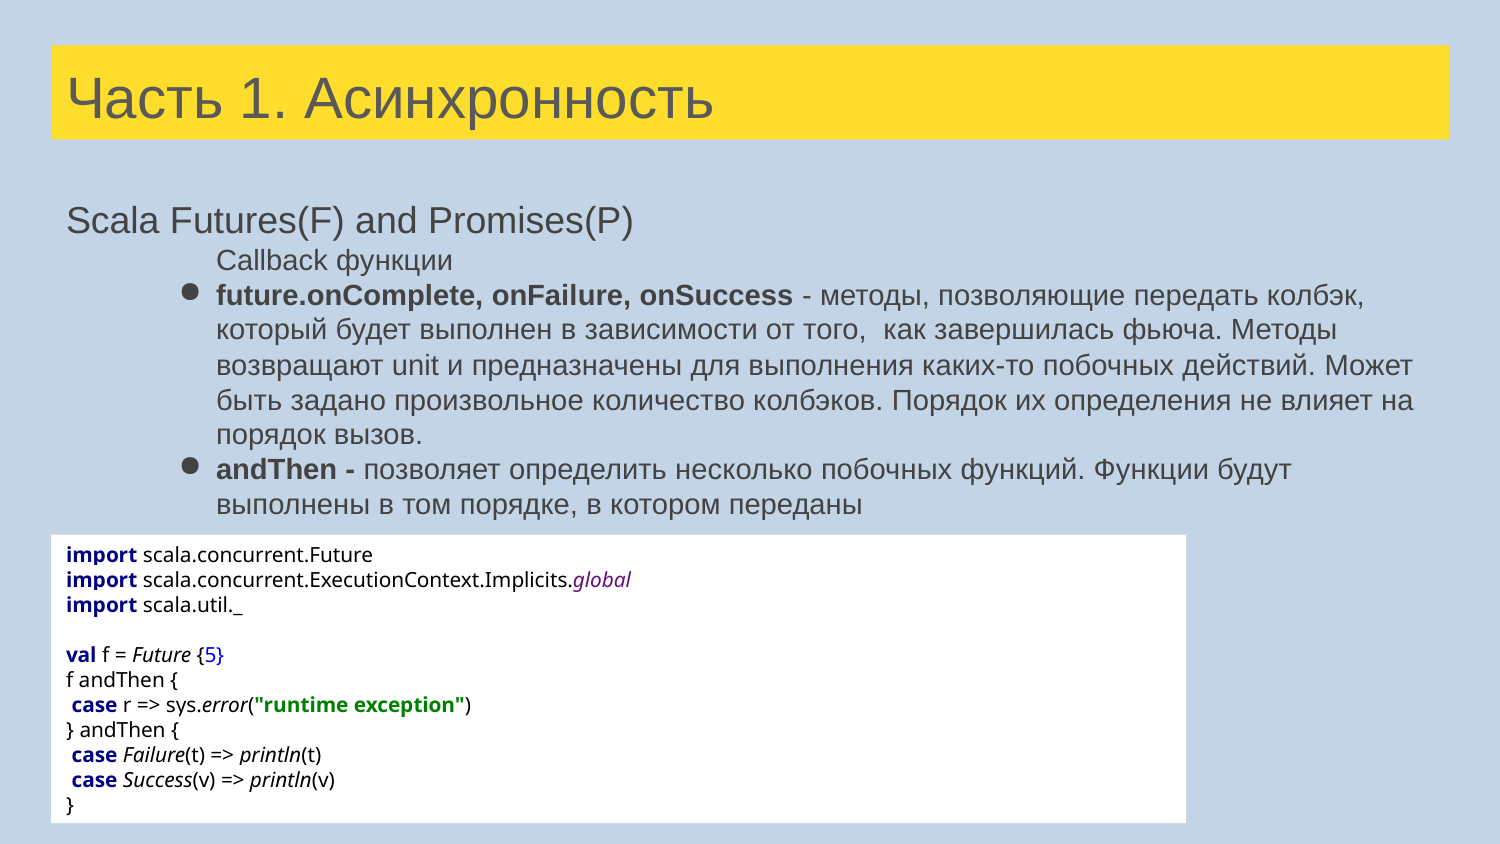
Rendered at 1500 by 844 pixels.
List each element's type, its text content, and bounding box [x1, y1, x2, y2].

text_box Scala Futures(F) and Promises(P) Callback функции future.onComplete, onFailure, onSuccess - методы, позволяющие передать колбэк, который будет выполнен в зависимости от того, как завершилась фьюча. Методы возвращают unit и предназначены для выполнения каких-то побочных действий. Может быть задано произвольное количество колбэков. Порядок их определения не влияет на порядок вызов. andThen - позволяет определить несколько побочных функций. Функции будут выполнены в том порядке, в котором переданы [51, 180, 1449, 540]
text_box import scala.concurrent.Future import scala.concurrent.ExecutionContext.Implicits.global import scala.util._ val f = Future {5} f andThen { case r => sys.error("runtime exception") } andThen { case Failure(t) => println(t) case Success(v) => println(v) } [51, 534, 1187, 824]
title Часть 1. Асинхронность [51, 45, 1449, 140]
